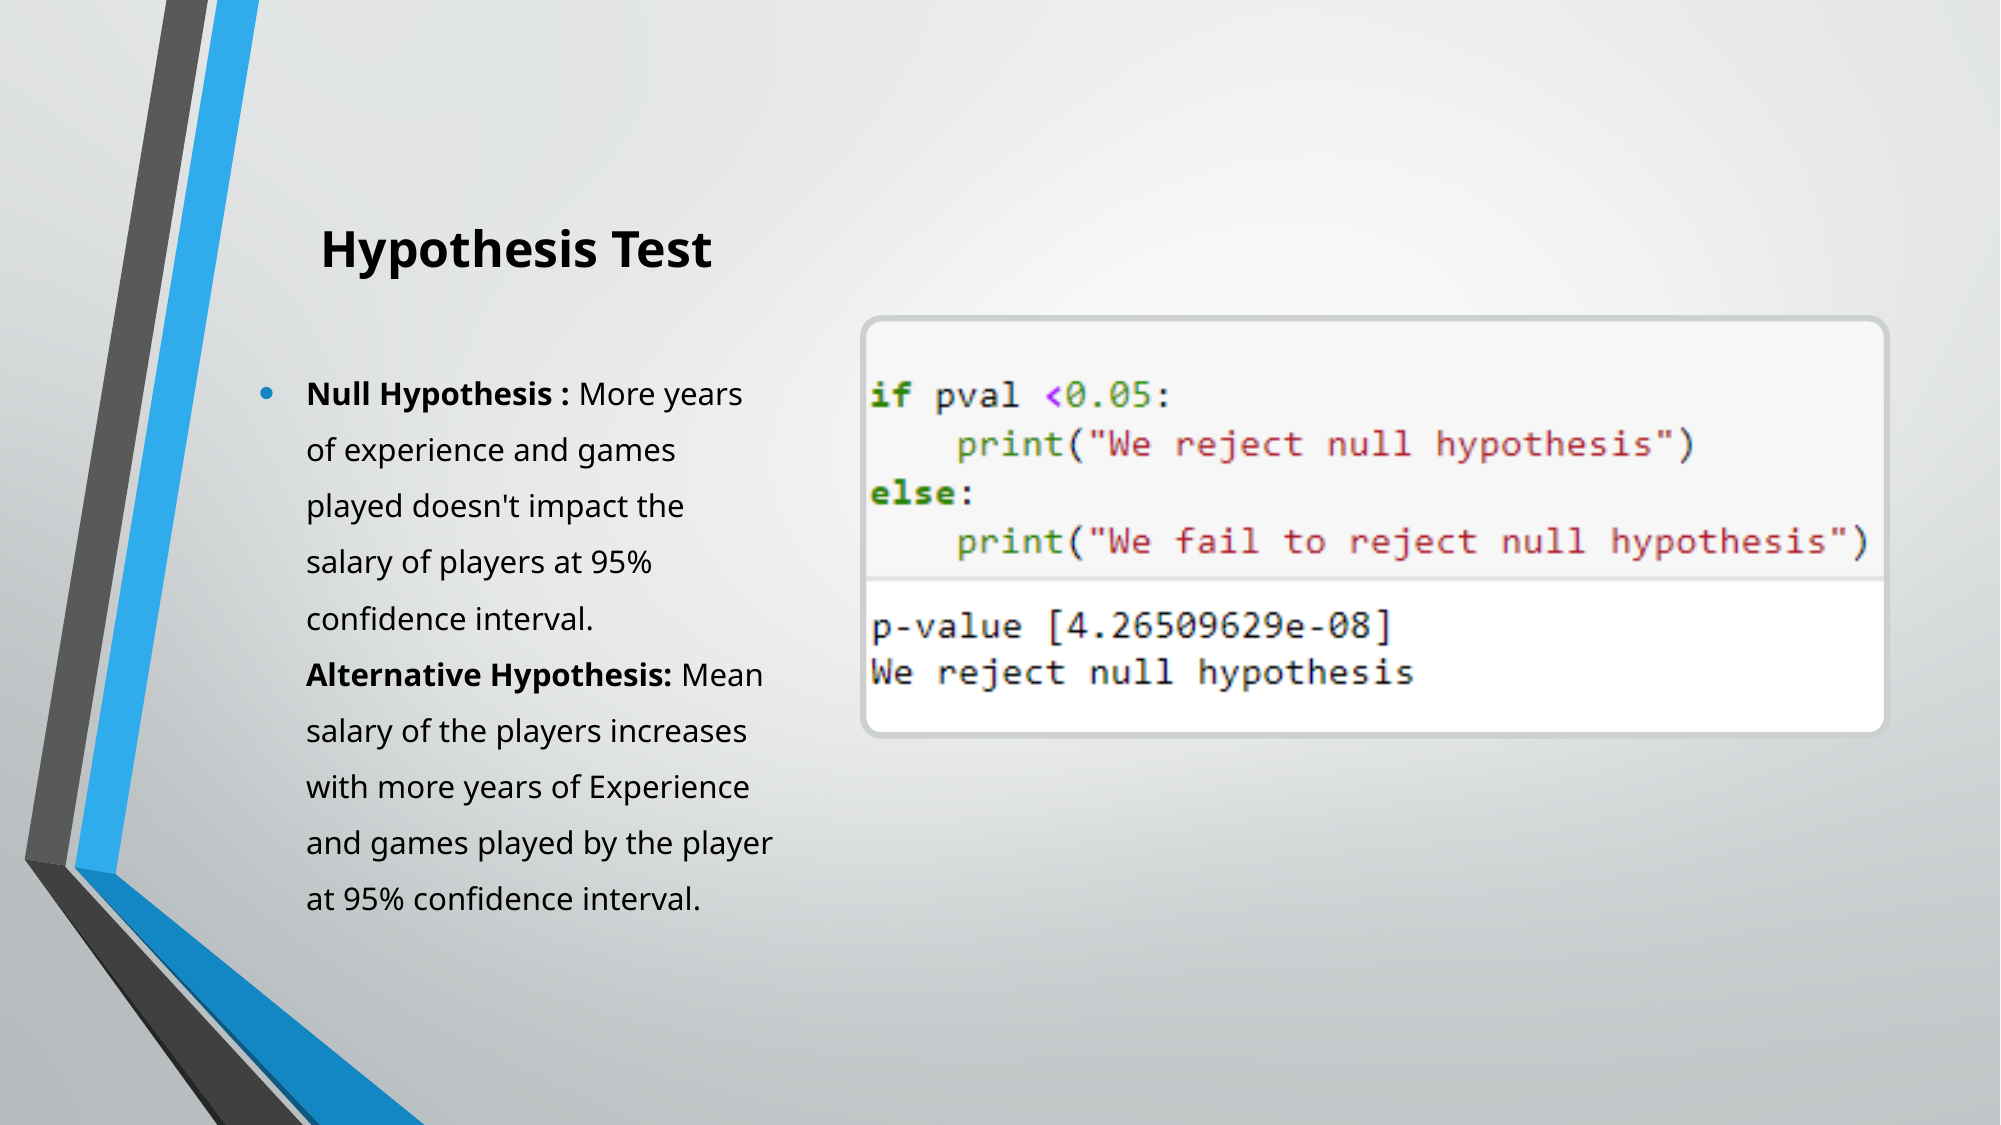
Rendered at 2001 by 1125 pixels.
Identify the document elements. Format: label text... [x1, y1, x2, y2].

list Null Hypothesis : More years of experience and games played doesn't impact the salary of players at 95% confidence interval. Alternative Hypothesis: Mean salary of the players increases with more years of Experience and games played by the player at 95% confidence interval. [243, 347, 791, 950]
picture [862, 318, 1888, 736]
title Hypothesis Test [243, 177, 791, 319]
